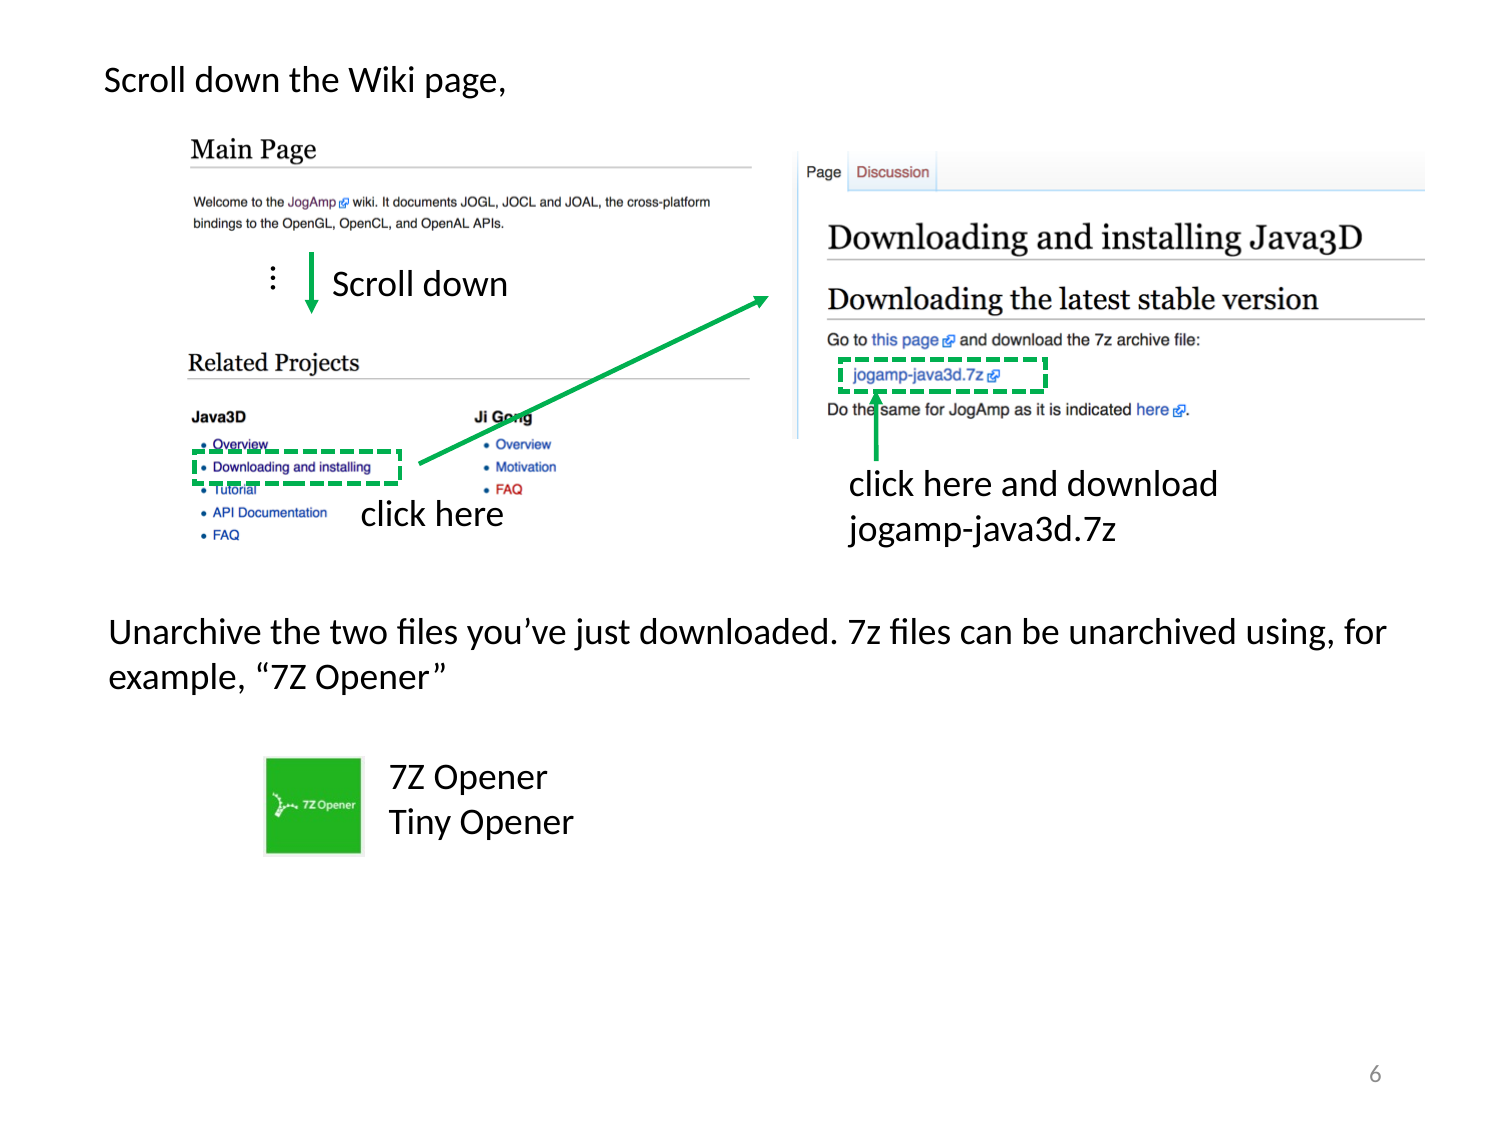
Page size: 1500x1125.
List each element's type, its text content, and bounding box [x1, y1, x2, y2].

picture [263, 756, 365, 857]
picture [180, 341, 757, 563]
text_box … [256, 251, 311, 307]
picture [792, 151, 1425, 439]
text_box 7Z Opener Tiny Opener [373, 744, 590, 850]
text_box click here and download jogamp-java3d.7z [834, 451, 1235, 557]
text_box Scroll down the Wiki page, [89, 47, 523, 108]
slide_number 5 [1059, 1042, 1397, 1103]
text_box Scroll down [317, 251, 524, 311]
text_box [418, 296, 769, 464]
picture [182, 122, 758, 249]
text_box Unarchive the two files you’ve just downloaded. 7z files can be unarchived using, for example, “7Z Opener” [93, 599, 1474, 705]
